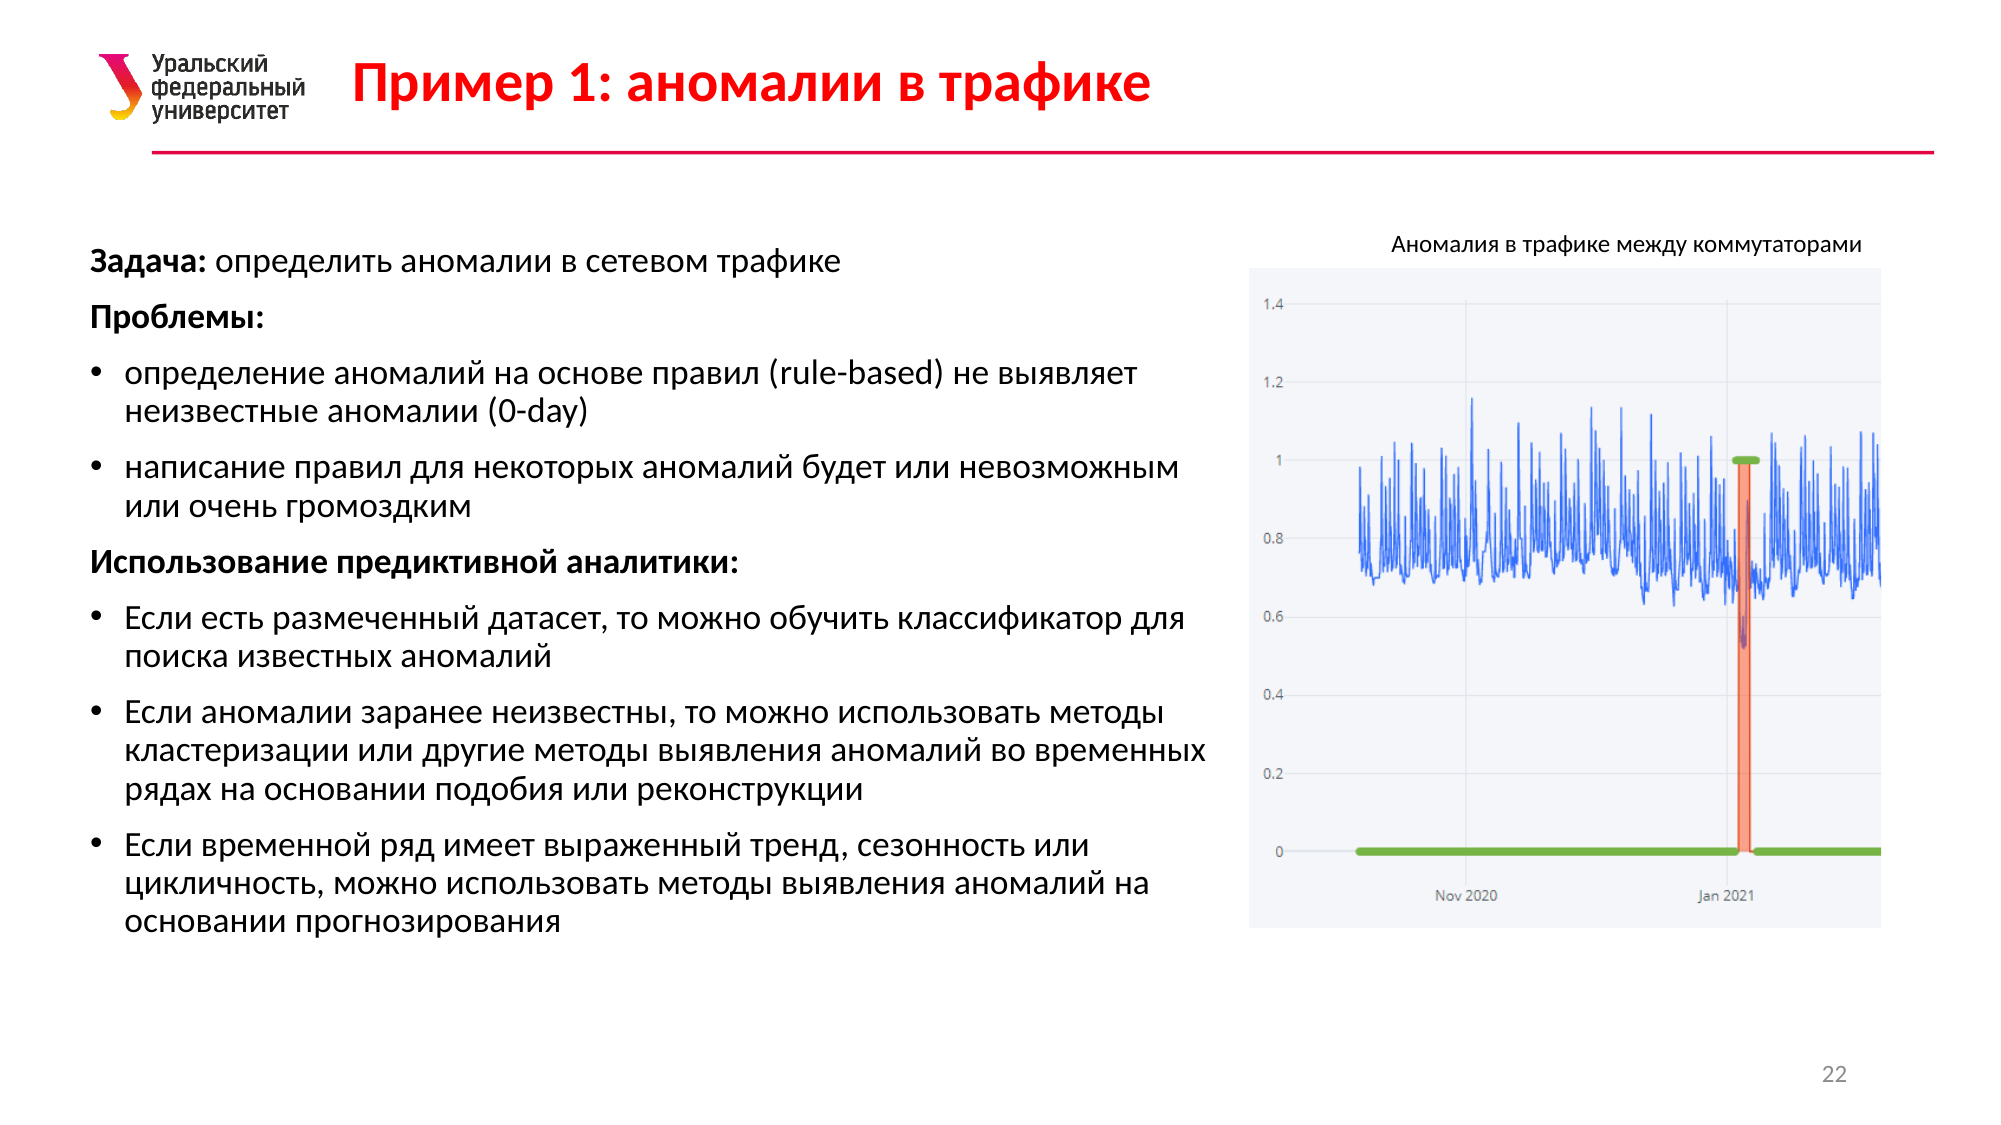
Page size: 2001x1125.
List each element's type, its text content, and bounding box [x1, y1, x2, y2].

text_box Задача: определить аномалии в сетевом трафике Проблемы: определение аномалий на основе правил (rule-based) не выявляет неизвестные аномалии (0-day) написание правил для некоторых аномалий будет или невозможным или очень громоздким Использование предиктивной аналитики: Если есть размеченный датасет, то можно обучить классификатор для поиска известных аномалий Если аномалии заранее неизвестны, то можно использовать методы кластеризации или другие методы выявления аномалий во временных рядах на основании подобия или реконструкции Если временной ряд имеет выраженный тренд, сезонность или цикличность, можно использовать методы выявления аномалий на основании прогнозирования [75, 234, 1230, 949]
text_box Аномалия в трафике между коммутаторами [1376, 220, 1879, 266]
text_box [151, 150, 1935, 155]
slide_number 22 [1412, 1042, 1863, 1103]
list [98, 52, 320, 124]
picture [1229, 268, 1882, 928]
text_box Пример 1: аномалии в трафике [337, 36, 1945, 121]
